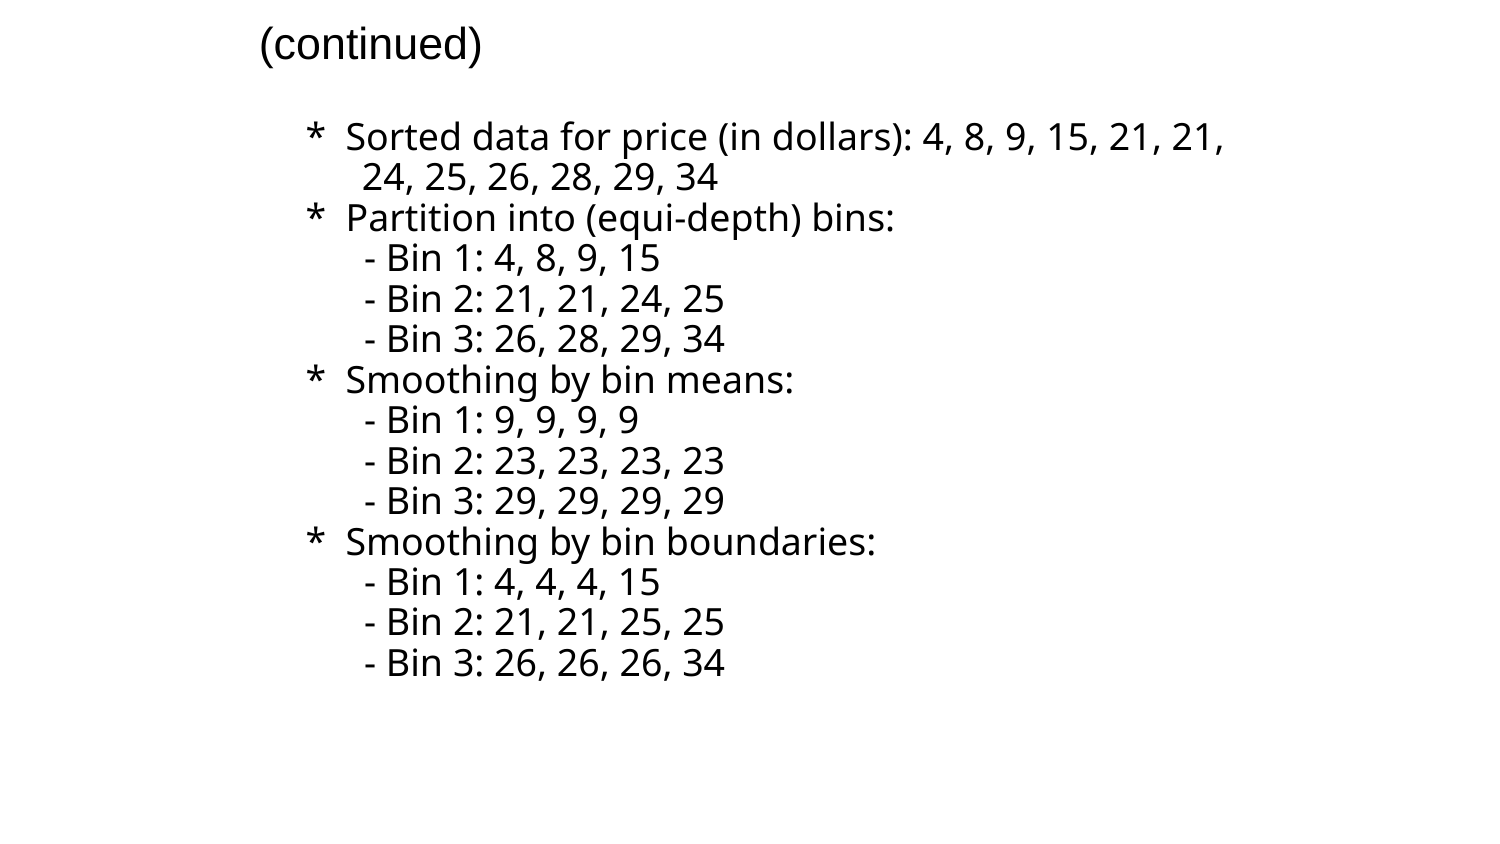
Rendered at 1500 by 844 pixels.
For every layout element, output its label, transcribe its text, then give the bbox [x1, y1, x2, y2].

title (continued) [243, 0, 1257, 85]
list * Sorted data for price (in dollars): 4, 8, 9, 15, 21, 21, 24, 25, 26, 28, 29, 34 * Partition into (equi-depth) bins: - Bin 1: 4, 8, 9, 15 - Bin 2: 21, 21, 24, 25 - Bin 3: 26, 28, 29, 34 * Smoothing by bin means: - Bin 1: 9, 9, 9, 9 - Bin 2: 23, 23, 23, 23 - Bin 3: 29, 29, 29, 29 * Smoothing by bin boundaries: - Bin 1: 4, 4, 4, 15 - Bin 2: 21, 21, 25, 25 - Bin 3: 26, 26, 26, 34 [271, 103, 1266, 769]
